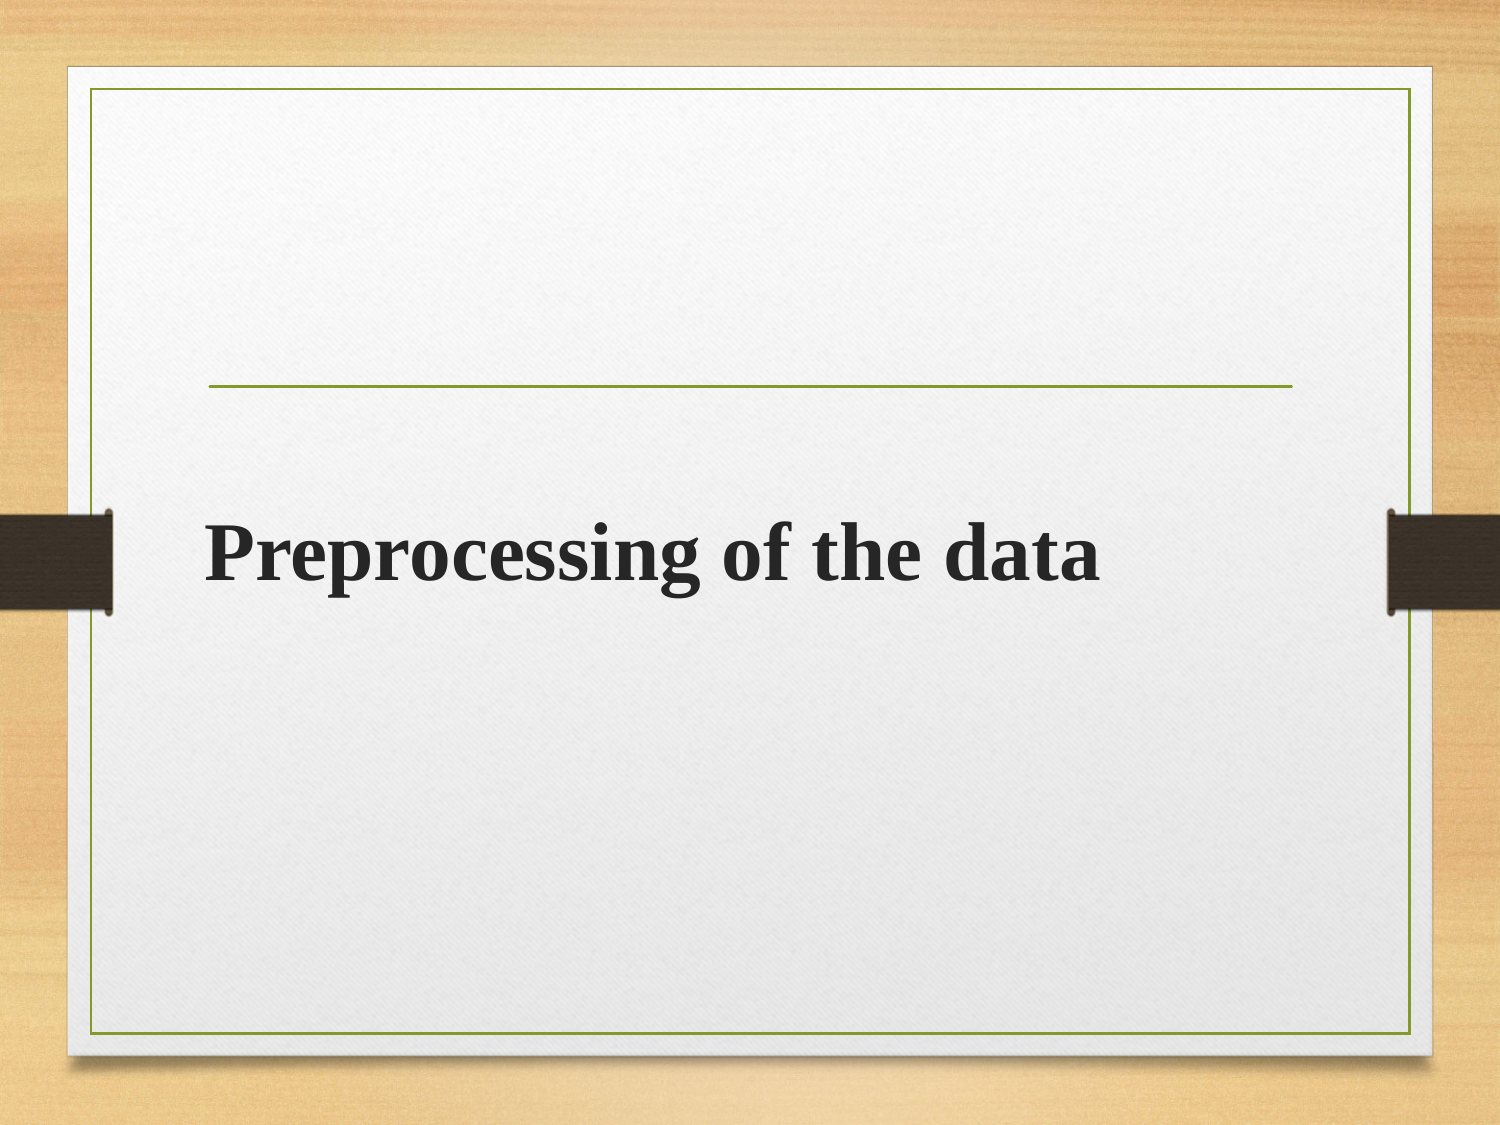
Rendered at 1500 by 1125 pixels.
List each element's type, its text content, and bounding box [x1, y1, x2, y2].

list Preprocessing of the data [53, 231, 1414, 1023]
picture [0, 0, 1500, 1125]
